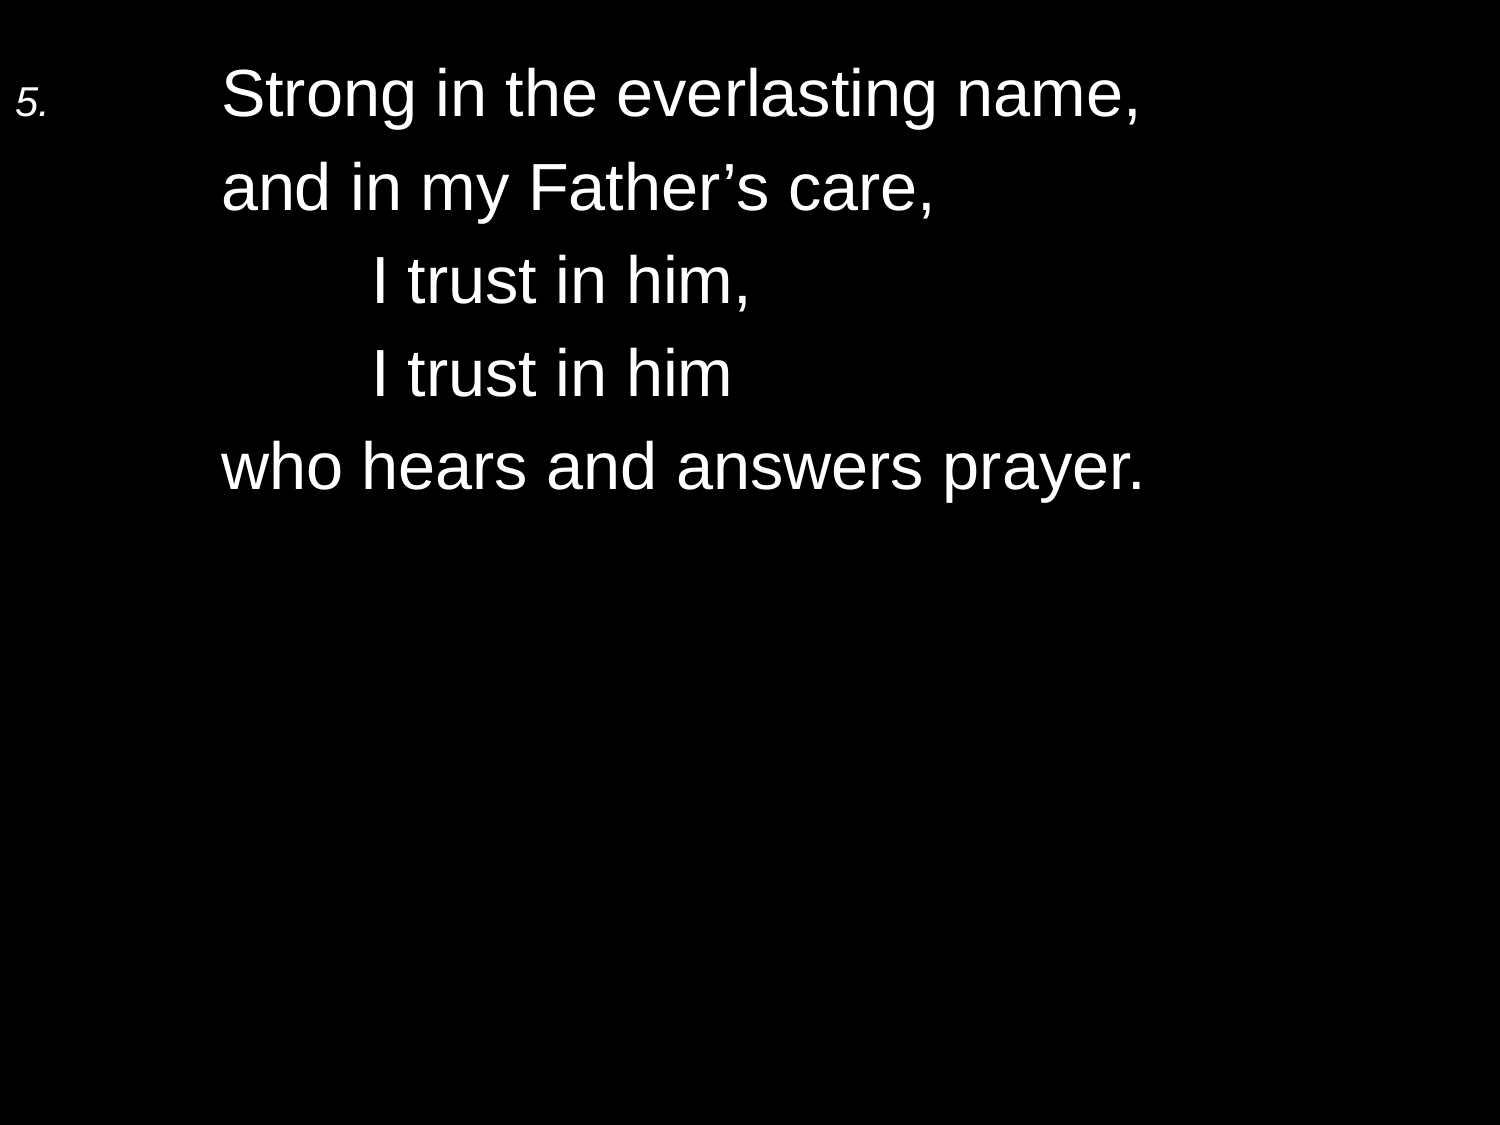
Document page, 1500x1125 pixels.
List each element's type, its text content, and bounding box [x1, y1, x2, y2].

list 5. Strong in the everlasting name, and in my Father’s care, I trust in him, I trust in him who hears and answers prayer. [0, 42, 1500, 1047]
